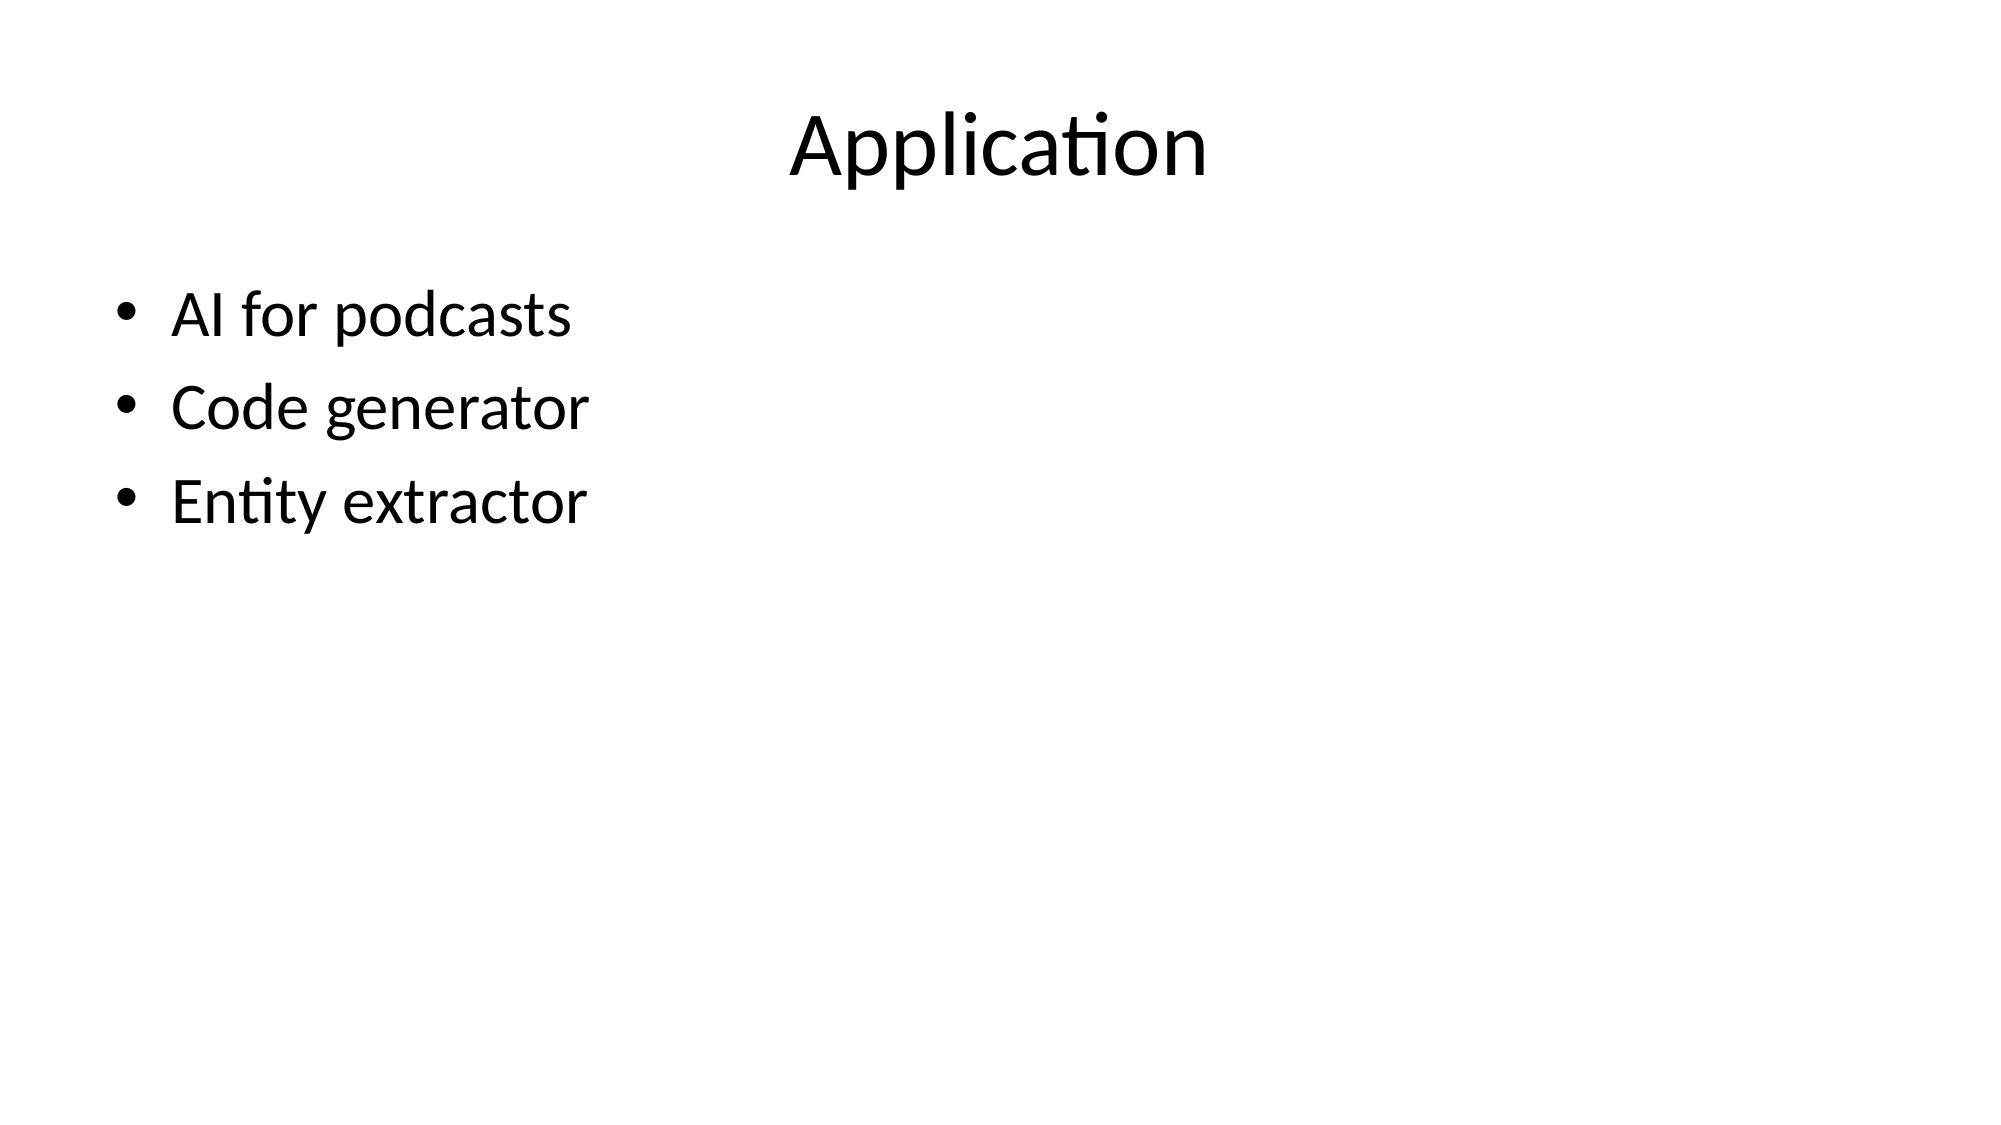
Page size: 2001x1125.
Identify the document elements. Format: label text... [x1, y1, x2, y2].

title Application [99, 45, 1900, 233]
list AI for podcasts Code generator Entity extractor [99, 262, 1900, 1005]
